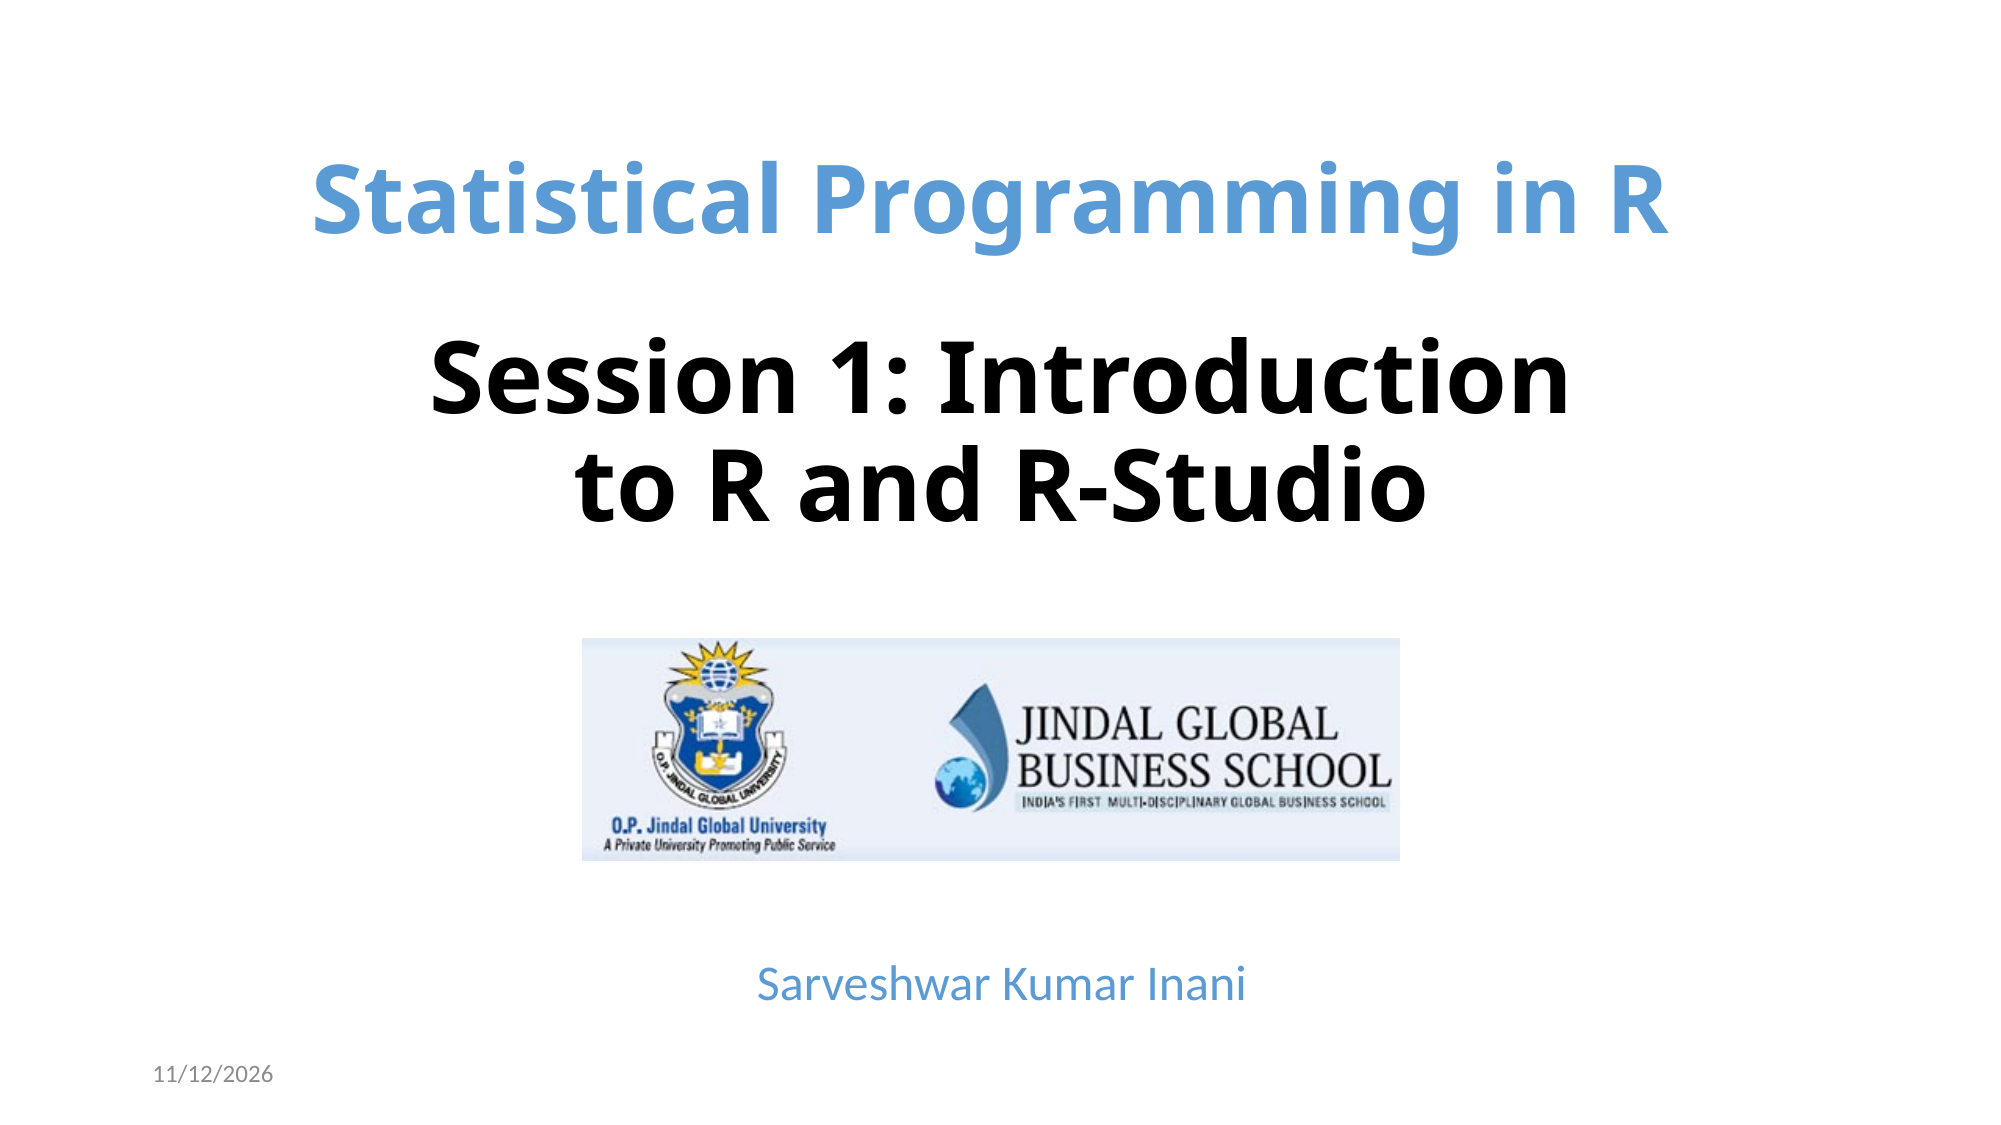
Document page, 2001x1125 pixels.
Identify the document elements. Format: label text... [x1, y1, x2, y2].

text_box Statistical Programming in R [268, 87, 1714, 262]
subtitle Sarveshwar Kumar Inani [252, 949, 1752, 1029]
picture [582, 638, 1400, 861]
title Session 1: Introduction to R and R-Studio [404, 316, 1600, 551]
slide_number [137, 1042, 588, 1103]
